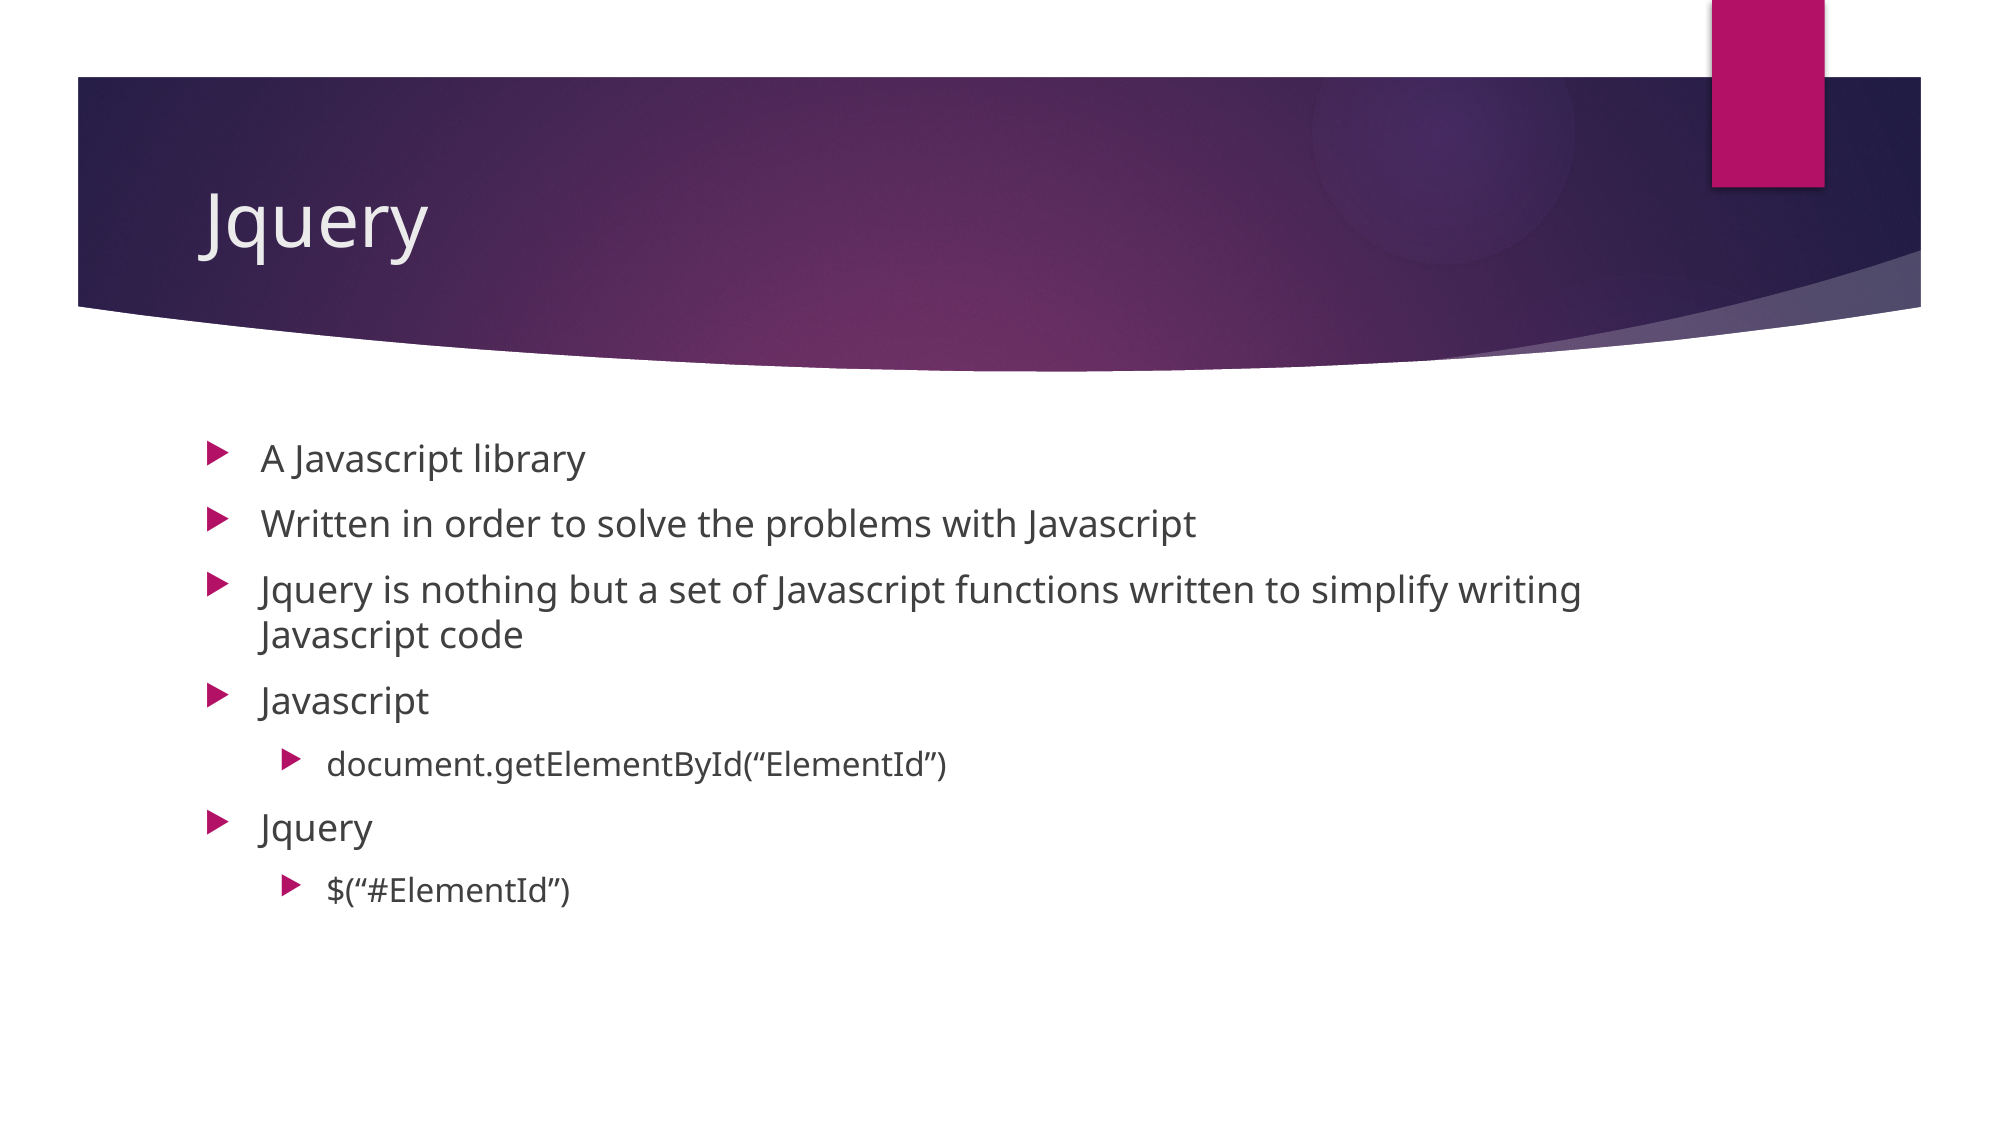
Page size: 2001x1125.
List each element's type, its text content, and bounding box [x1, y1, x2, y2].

title Jquery [189, 159, 1627, 276]
list A Javascript library Written in order to solve the problems with Javascript Jquery is nothing but a set of Javascript functions written to simplify writing Javascript code Javascript document.getElementById(“ElementId”) Jquery $(“#ElementId”) [189, 427, 1638, 988]
